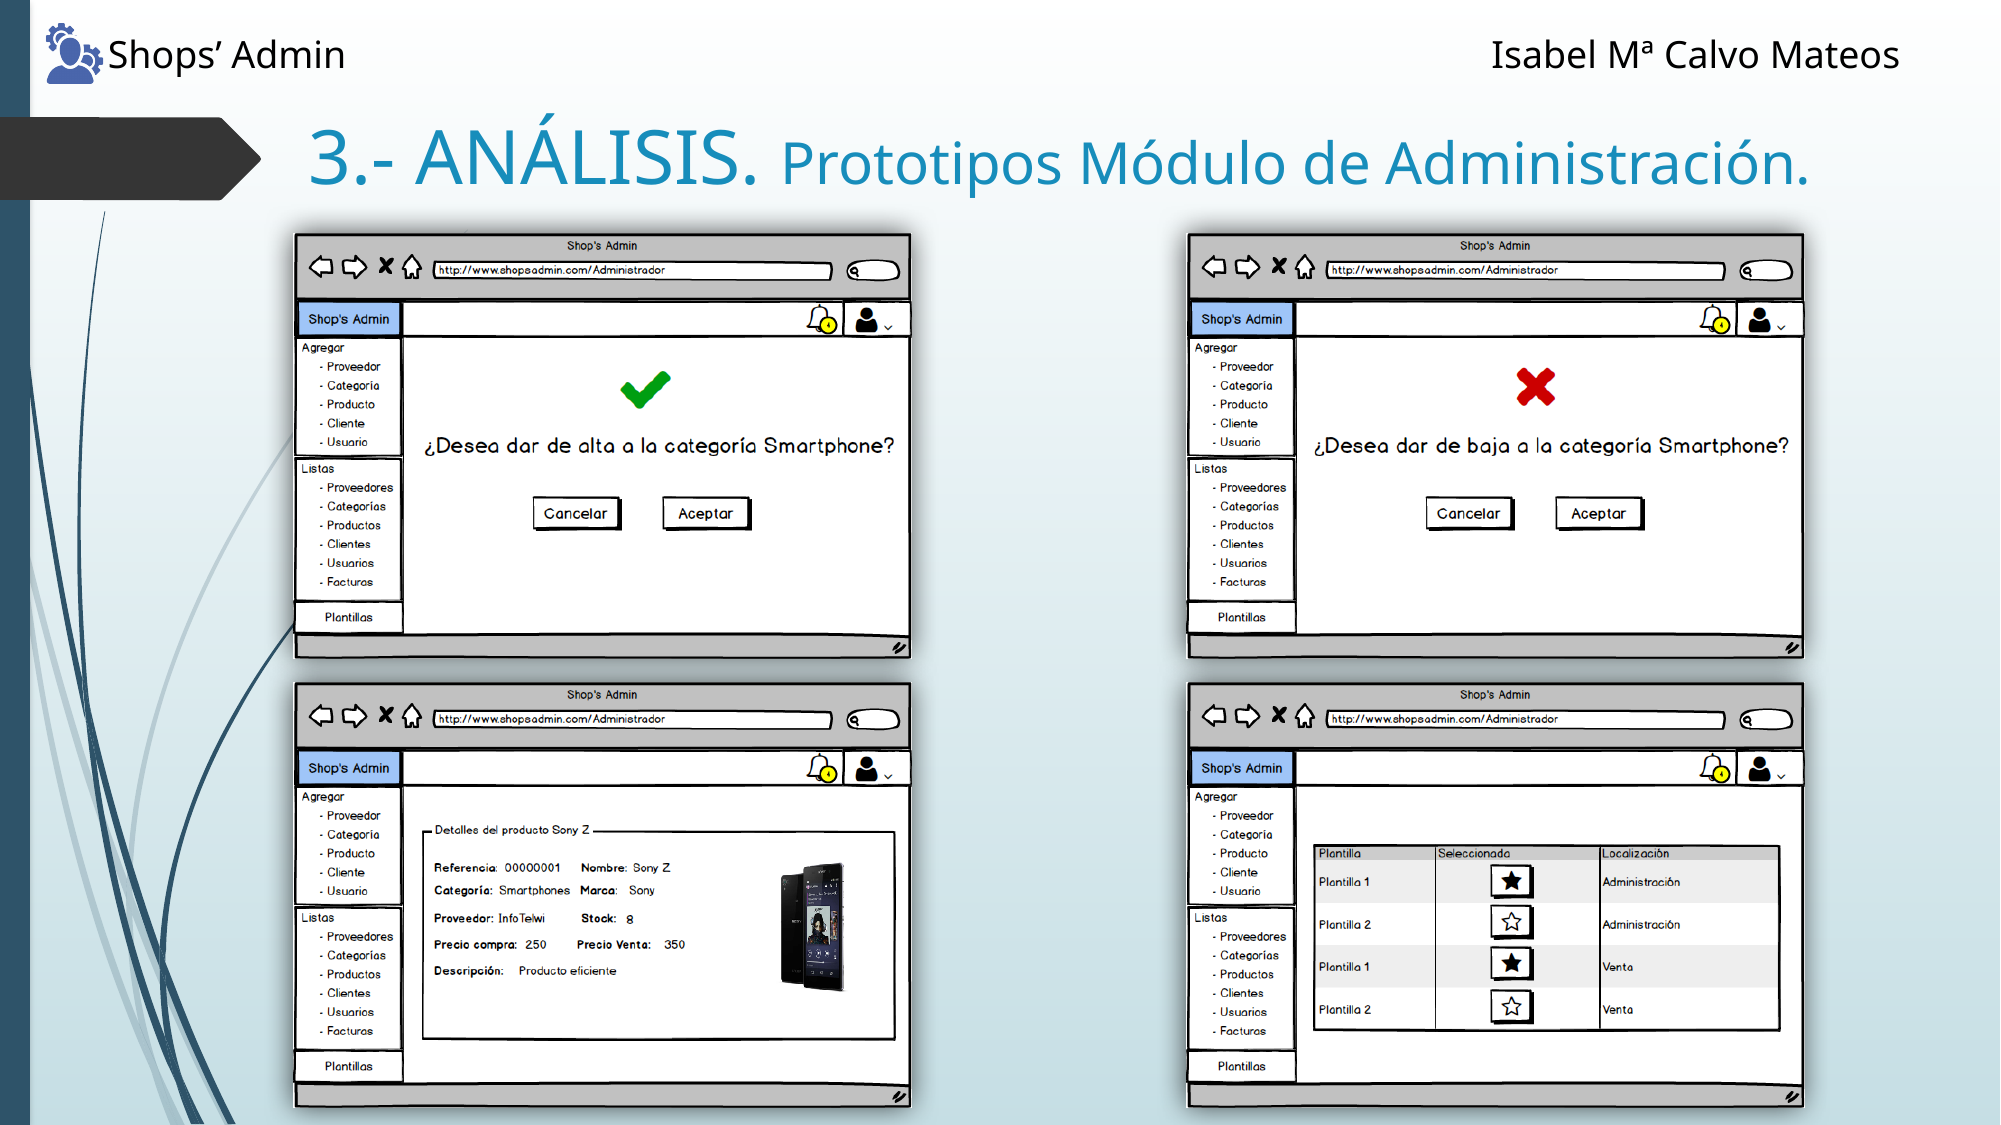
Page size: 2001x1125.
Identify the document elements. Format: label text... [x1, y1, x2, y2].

title 3.- ANÁLISIS. Prototipos Módulo de Administración. [293, 102, 1950, 210]
picture [293, 682, 912, 1109]
picture [293, 233, 912, 659]
text_box Isabel Mª Calvo Mateos [1476, 23, 1950, 83]
picture [1186, 682, 1805, 1109]
picture [44, 22, 106, 85]
text_box Shops’ Admin [106, 23, 404, 83]
picture [1186, 233, 1805, 659]
